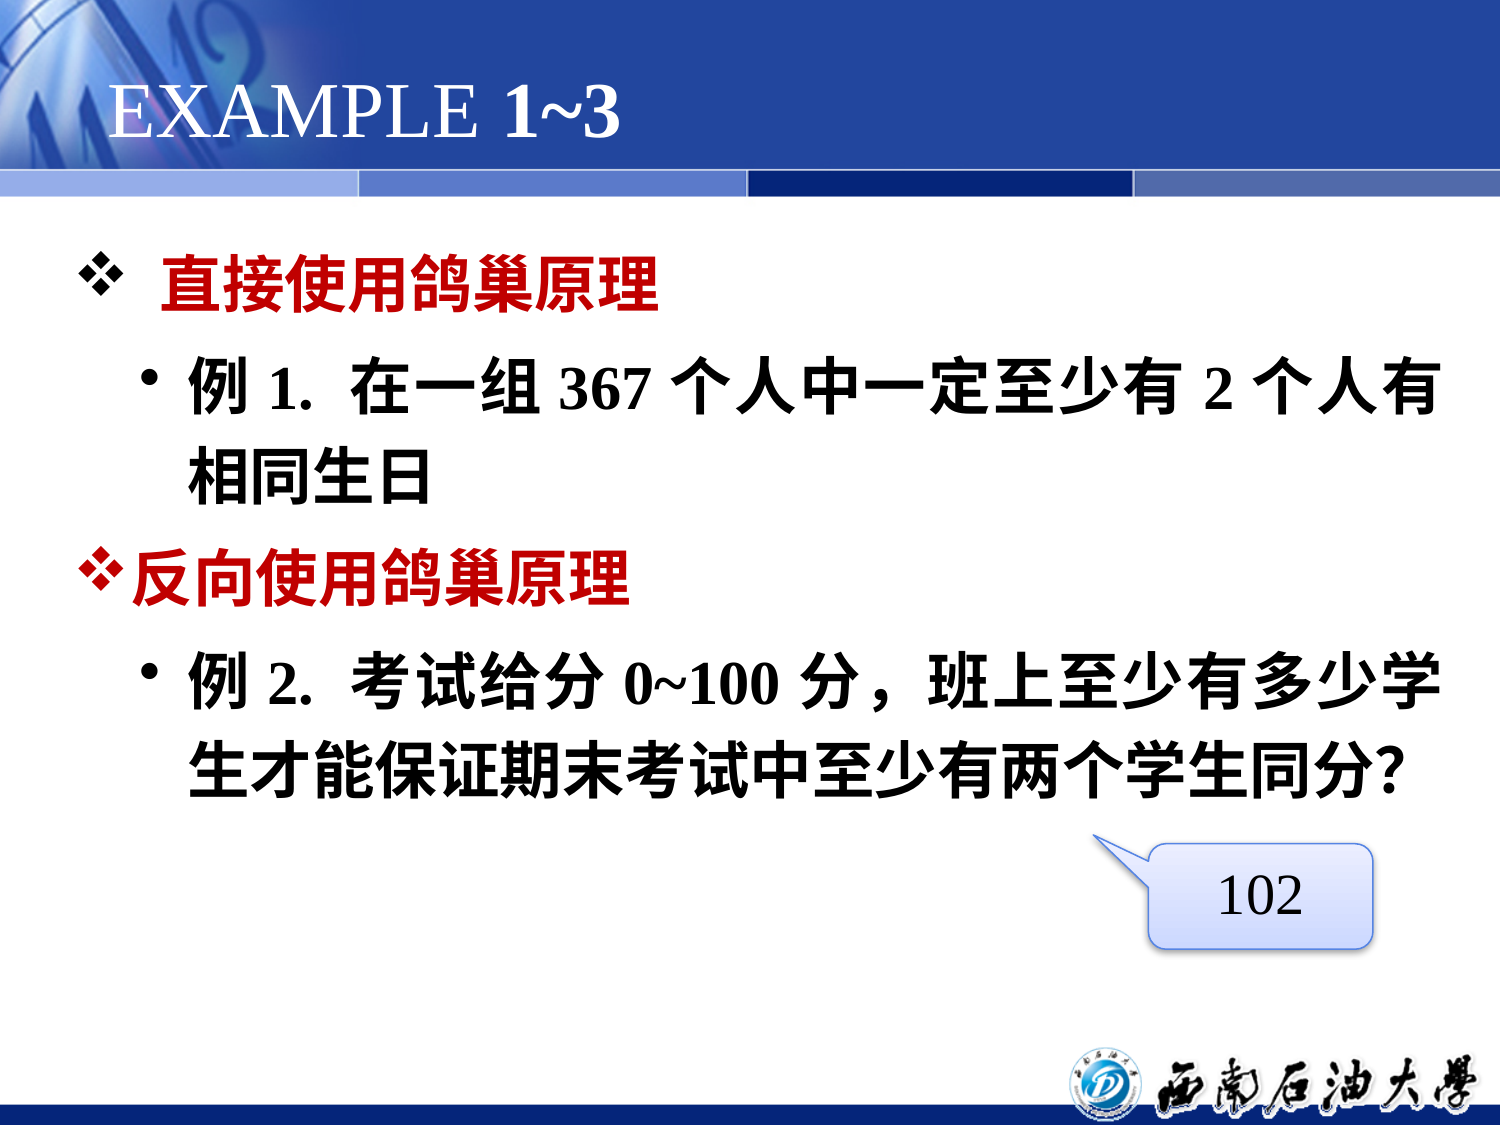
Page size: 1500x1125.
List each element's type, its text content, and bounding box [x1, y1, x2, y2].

title EXAMPLE 1~3 [91, 37, 1412, 176]
list 直接使用鸽巢原理 例1. 在一组367个人中一定至少有2个人有相同生日 反向使用鸽巢原理 例2. 考试给分0~100分，班上至少有多少学生才能保证期末考试中至少有两个学生同分？ [58, 221, 1460, 1071]
picture [0, 0, 1500, 1125]
text_box 102 [1092, 834, 1374, 950]
